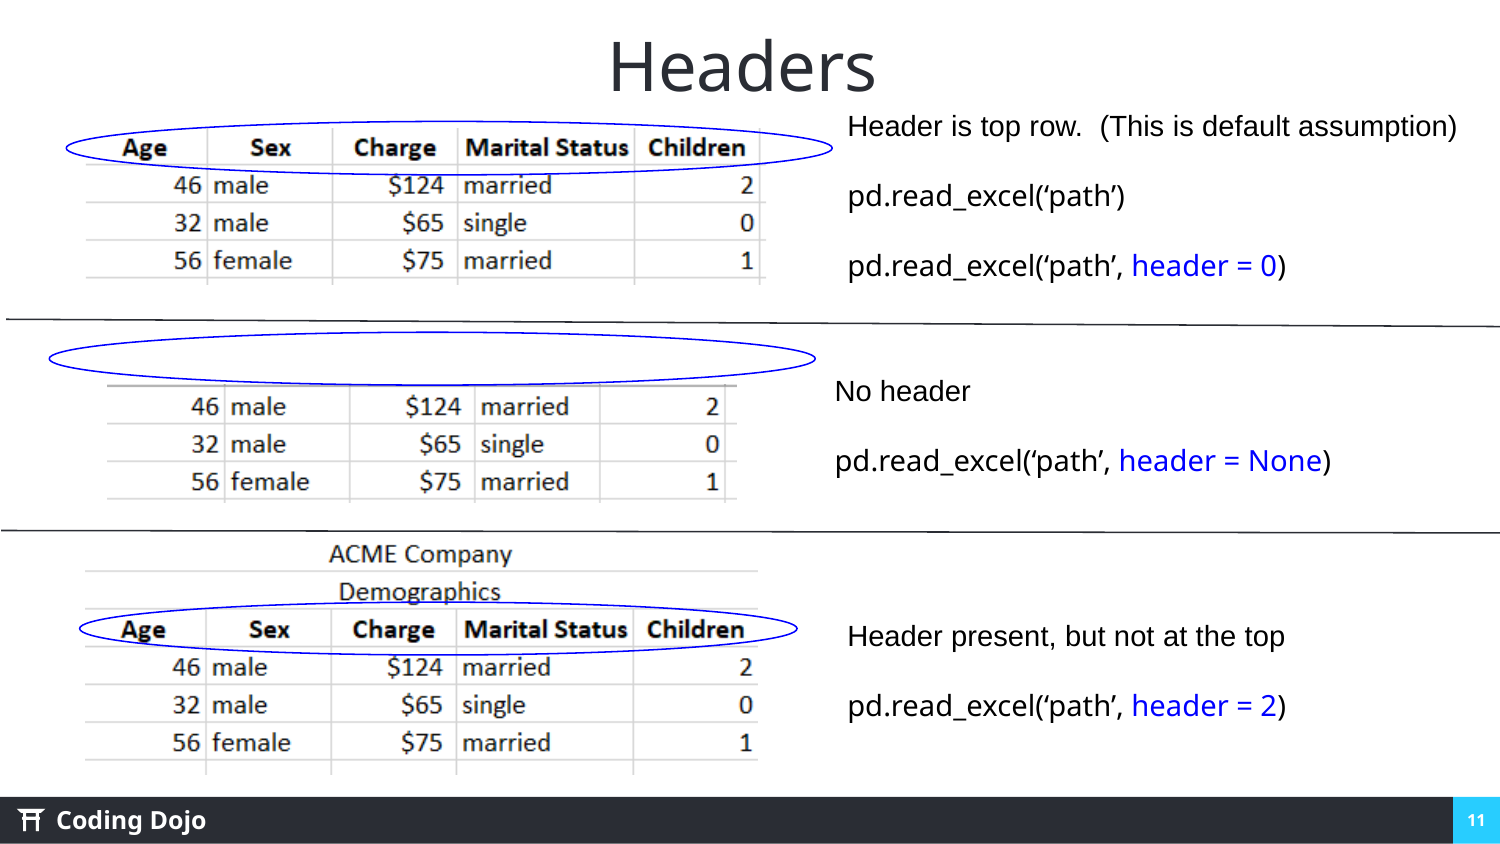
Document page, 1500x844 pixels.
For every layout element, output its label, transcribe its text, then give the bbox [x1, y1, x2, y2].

picture [85, 536, 758, 775]
text_box Header is top row. (This is default assumption) pd.read_excel(‘path’) pd.read_excel(‘path’, header = 0) [832, 92, 1500, 298]
text_box [214, 121, 685, 127]
text_box [762, 617, 798, 640]
text_box [49, 335, 816, 382]
title Headers [96, 13, 1389, 116]
text_box [771, 213, 1064, 280]
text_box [5, 319, 1500, 327]
text_box No header pd.read_excel(‘path’, header = None) [819, 357, 1500, 493]
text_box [0, 530, 1500, 534]
text_box [770, 133, 833, 163]
text_box [66, 141, 80, 156]
picture [85, 128, 767, 286]
text_box Header present, but not at the top pd.read_excel(‘path’, header = 2) [832, 602, 1483, 737]
picture [106, 383, 737, 504]
picture [15, 804, 47, 836]
